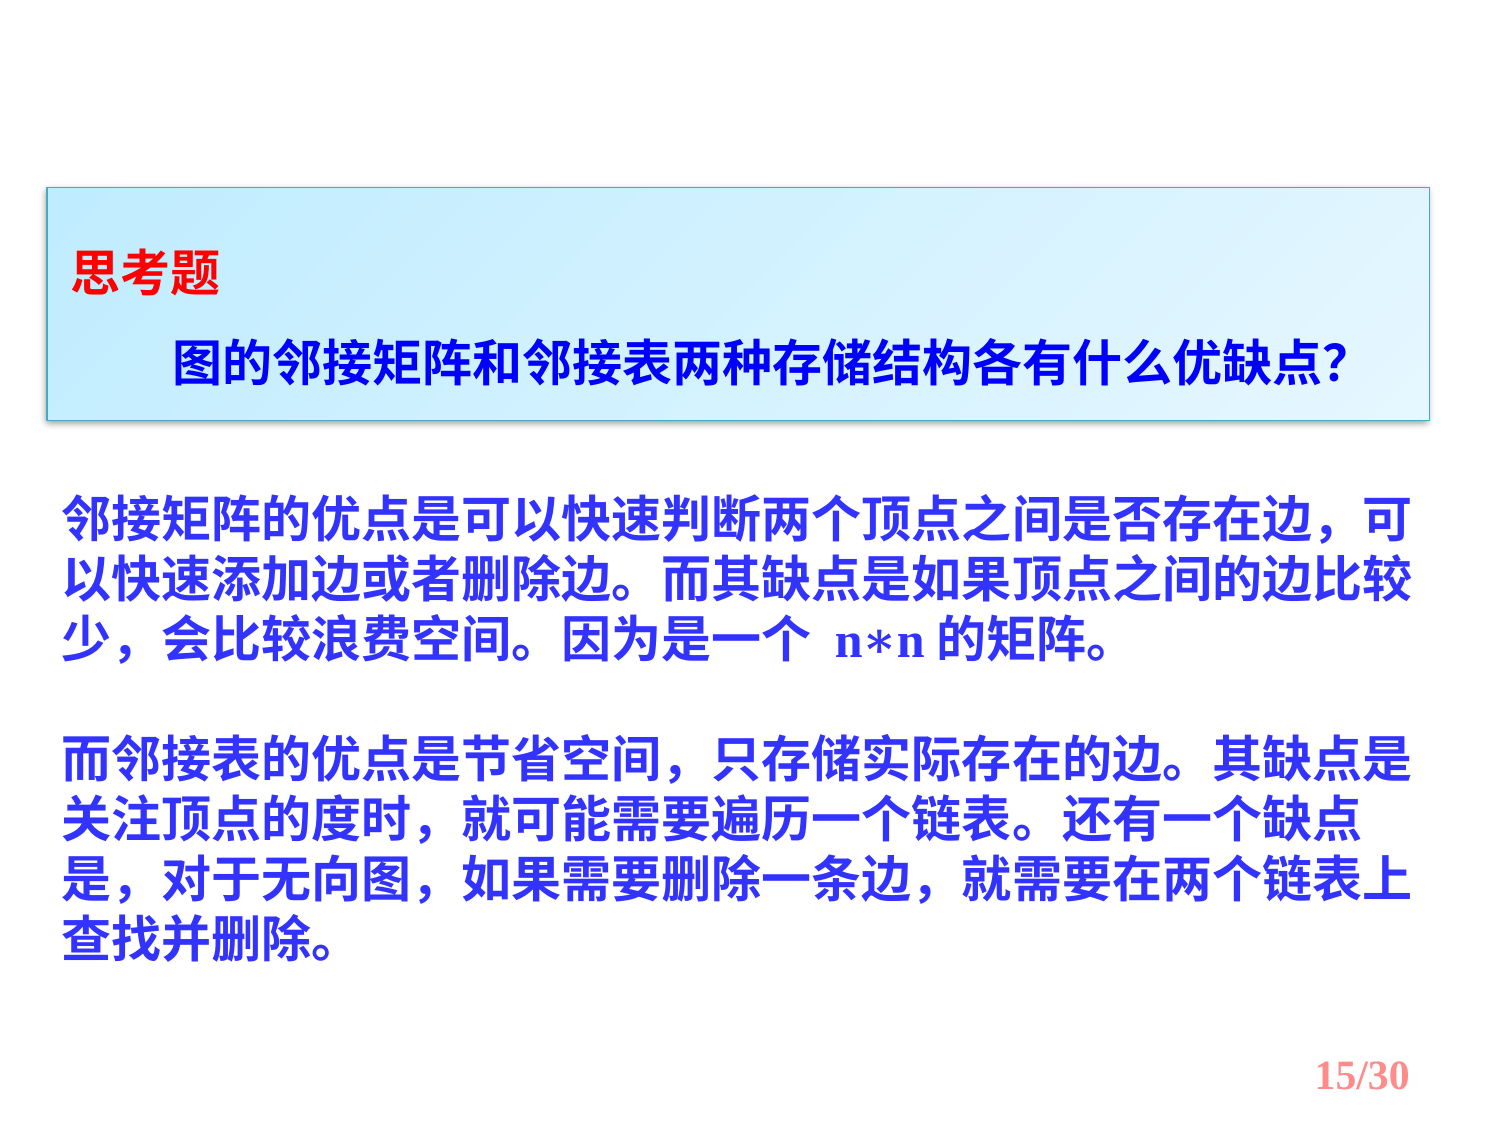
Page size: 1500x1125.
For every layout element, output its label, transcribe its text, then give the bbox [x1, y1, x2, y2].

text_box 思考题 图的邻接矩阵和邻接表两种存储结构各有什么优缺点？ [46, 187, 1430, 421]
text_box 邻接矩阵的优点是可以快速判断两个顶点之间是否存在边，可以快速添加边或者删除边。而其缺点是如果顶点之间的边比较少，会比较浪费空间。因为是一个 n∗n的矩阵。 而邻接表的优点是节省空间，只存储实际存在的边。其缺点是关注顶点的度时，就可能需要遍历一个链表。还有一个缺点是，对于无向图，如果需要删除一条边，就需要在两个链表上查找并删除。 [46, 479, 1430, 975]
slide_number 15/30 [1074, 1042, 1425, 1103]
